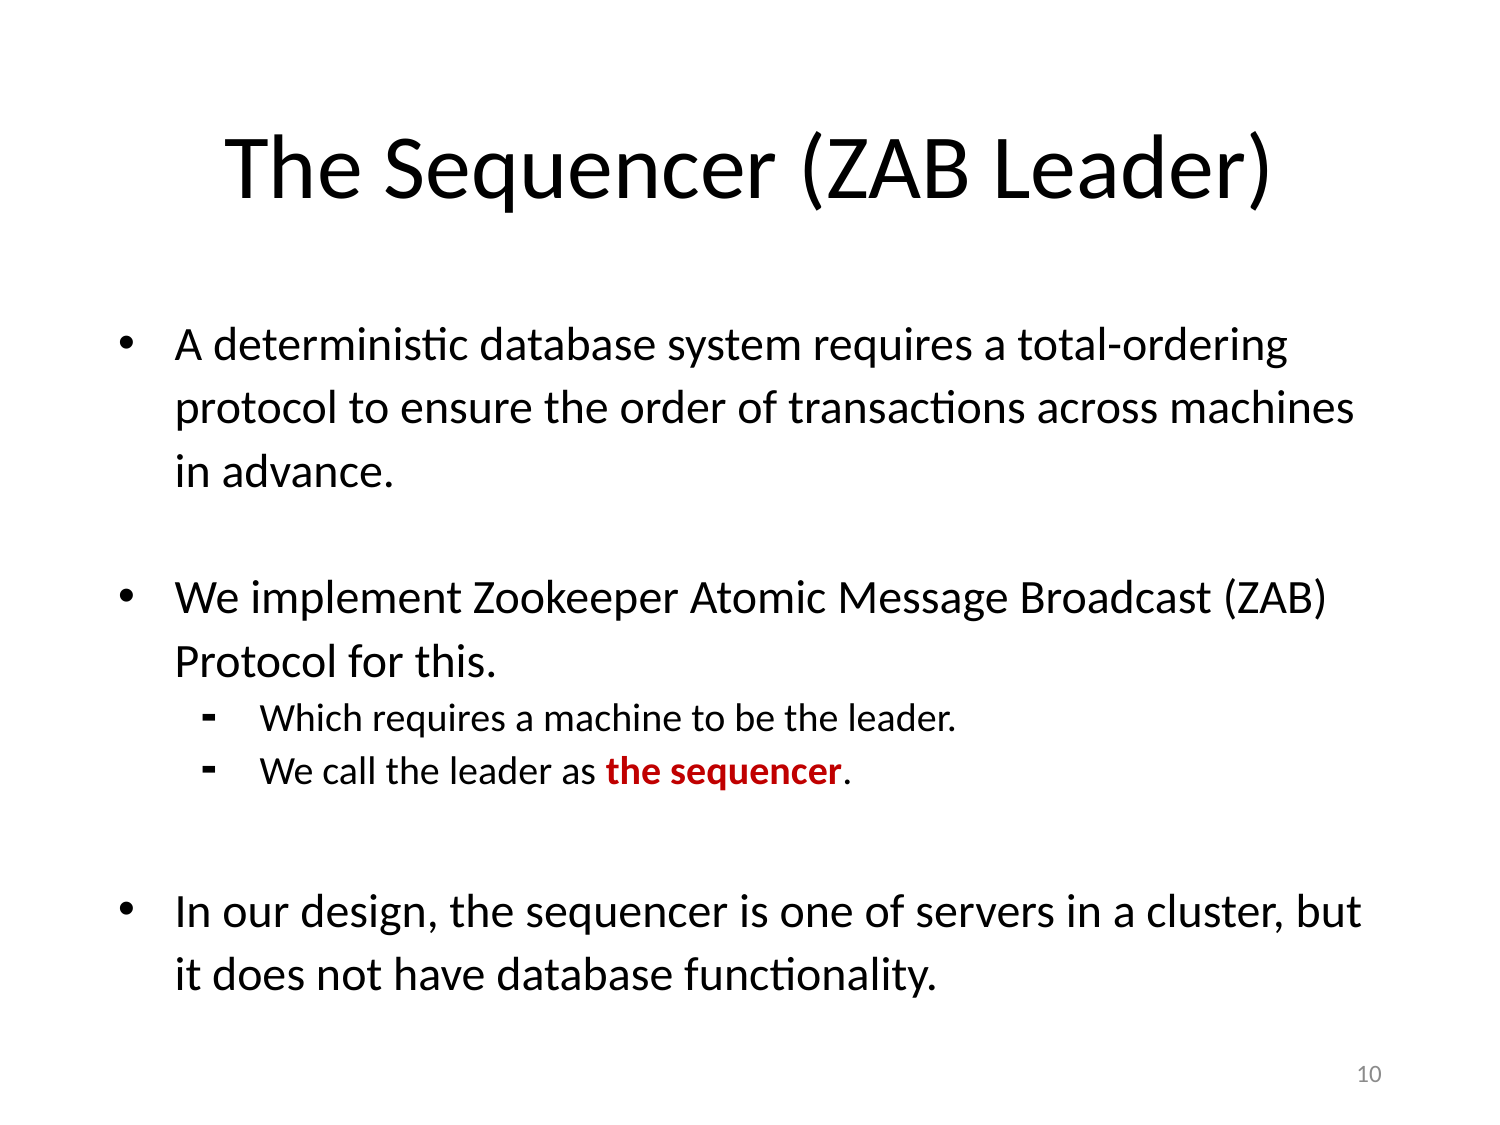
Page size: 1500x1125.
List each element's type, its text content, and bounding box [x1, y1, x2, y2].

title The Sequencer (ZAB Leader) [103, 59, 1397, 278]
list A deterministic database system requires a total-ordering protocol to ensure the order of transactions across machines in advance. We implement Zookeeper Atomic Message Broadcast (ZAB) Protocol for this. Which requires a machine to be the leader. We call the leader as the sequencer. In our design, the sequencer is one of servers in a cluster, but it does not have database functionality. [103, 299, 1397, 1014]
slide_number 10 [1059, 1042, 1397, 1103]
